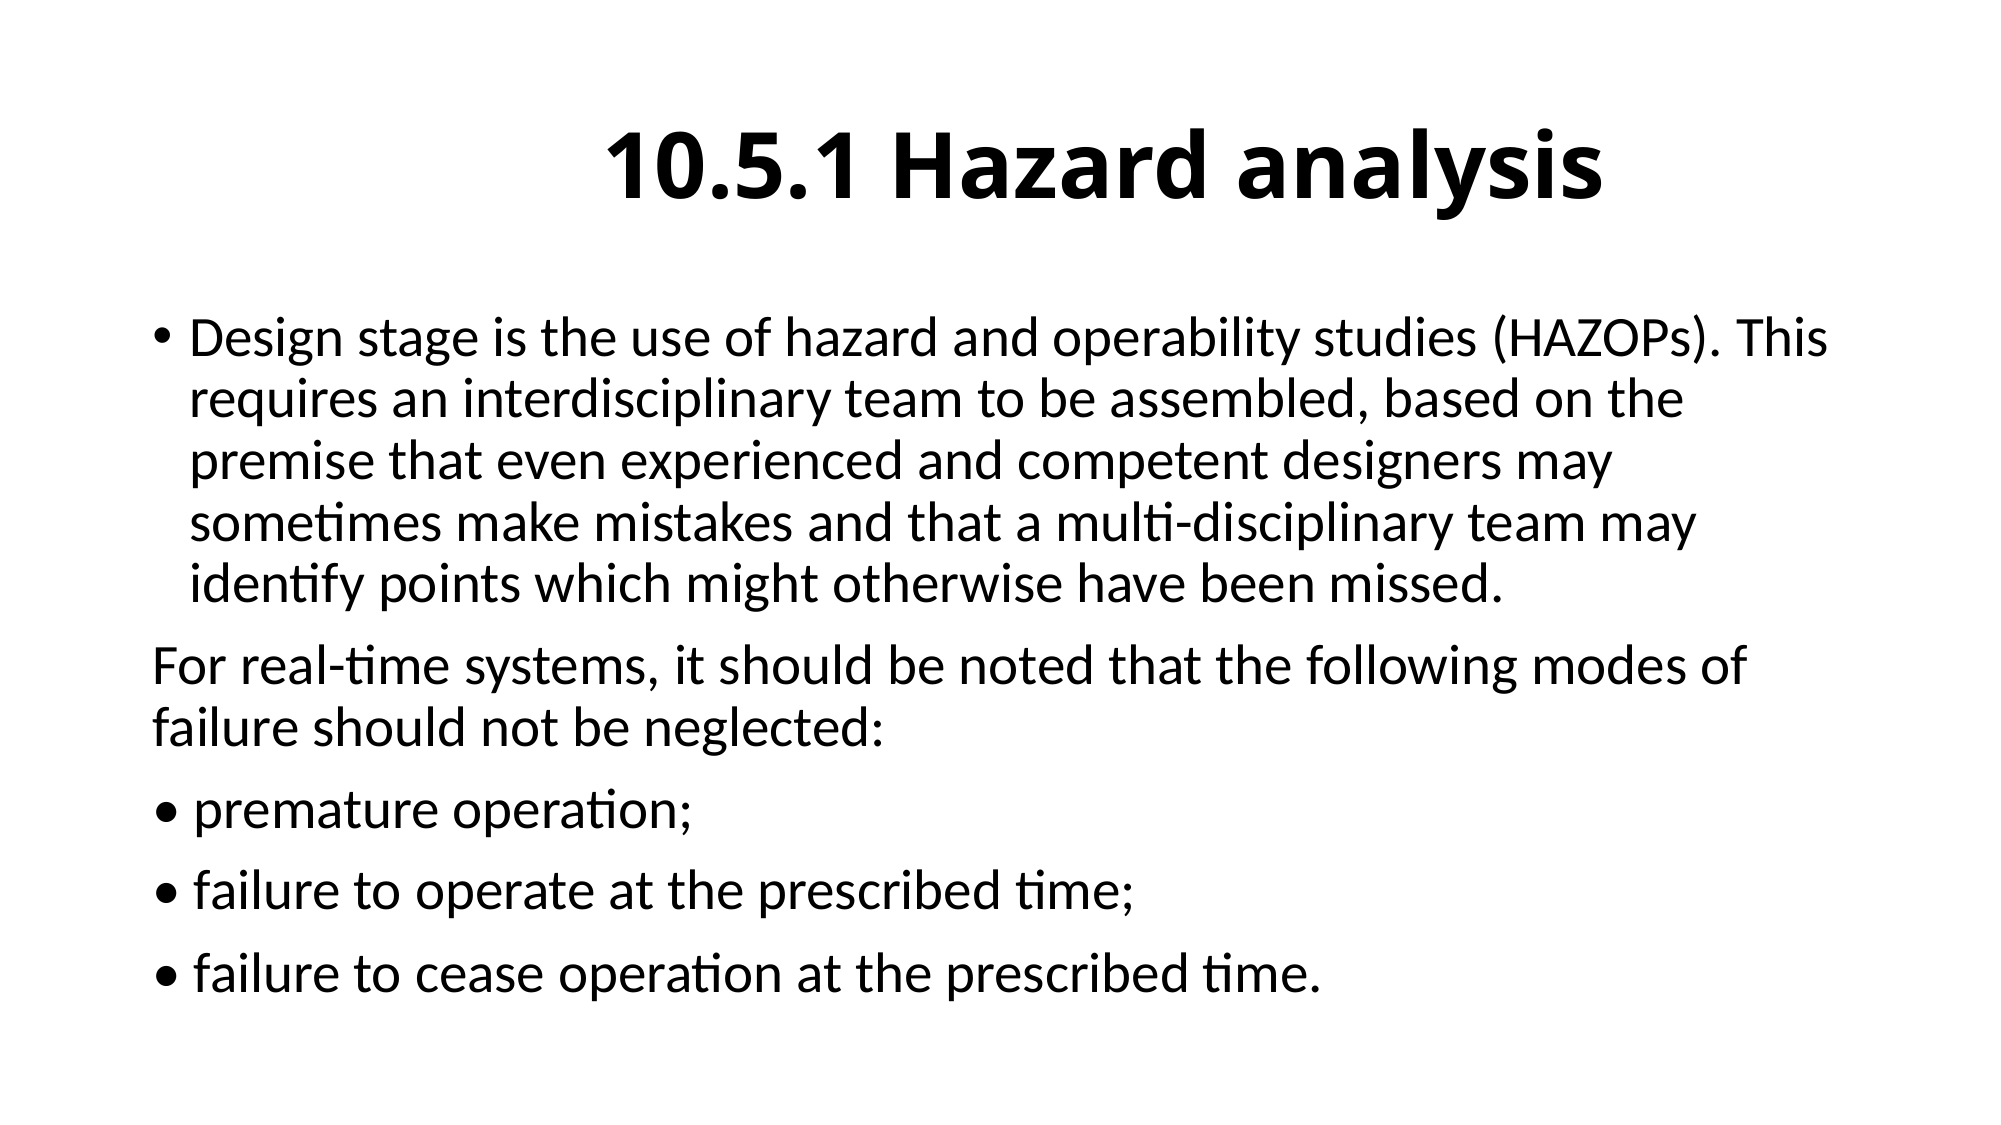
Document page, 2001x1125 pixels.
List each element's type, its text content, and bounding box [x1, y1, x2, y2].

list Design stage is the use of hazard and operability studies (HAZOPs). This requires an interdisciplinary team to be assembled, based on the premise that even experienced and competent designers may sometimes make mistakes and that a multi-disciplinary team may identify points which might otherwise have been missed. For real-time systems, it should be noted that the following modes of failure should not be neglected: • premature operation; • failure to operate at the prescribed time; • failure to cease operation at the prescribed time. [137, 299, 1863, 1014]
title 10.5.1 Hazard analysis [137, 59, 1863, 278]
